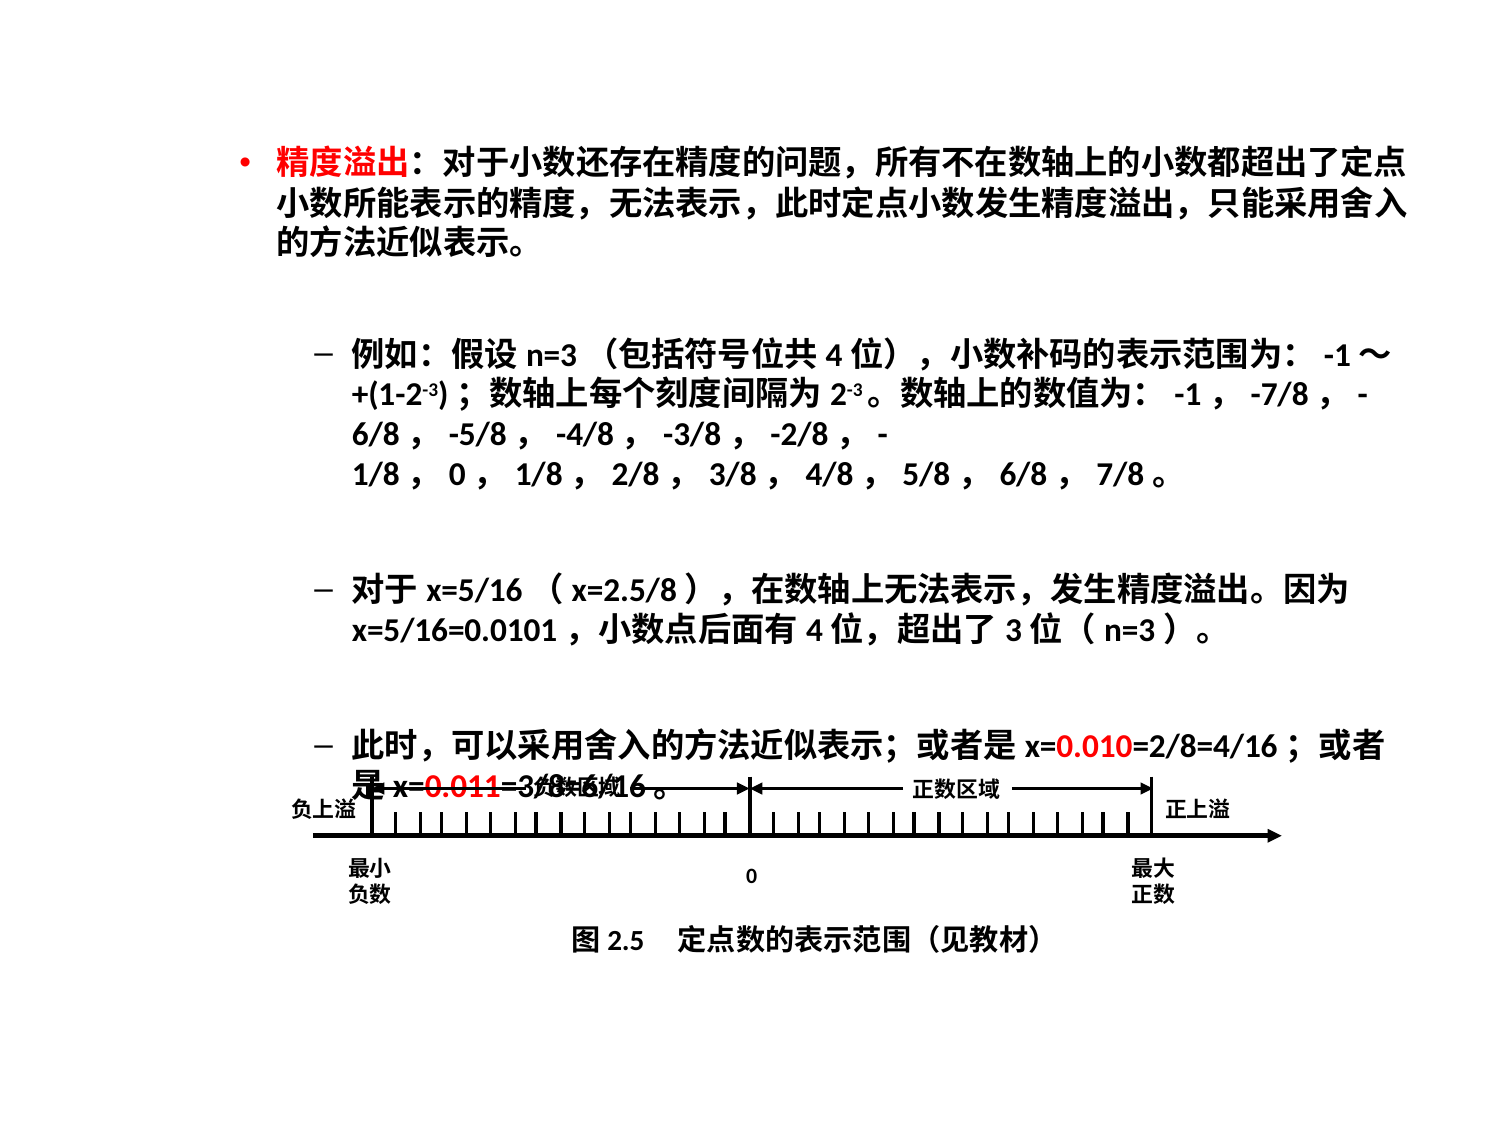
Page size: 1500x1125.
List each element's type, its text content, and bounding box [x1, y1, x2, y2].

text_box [275, 766, 1282, 965]
list 精度溢出：对于小数还存在精度的问题，所有不在数轴上的小数都超出了定点小数所能表示的精度，无法表示，此时定点小数发生精度溢出，只能采用舍入的方法近似表示。 例如：假设n=3（包括符号位共4位），小数补码的表示范围为：-1～+(1-2-3)；数轴上每个刻度间隔为2-3。数轴上的数值为：-1，-7/8，-6/8，-5/8，-4/8，-3/8，-2/8，-1/8，0，1/8，2/8，3/8，4/8，5/8，6/8，7/8。 对于x=5/16（x=2.5/8），在数轴上无法表示，发生精度溢出。因为x=5/16=0.0101，小数点后面有4位，超出了3位（n=3）。 此时，可以采用舍入的方法近似表示；或者是x=0.010=2/8=4/16；或者是x=0.011=3/8=6/16。 [74, 134, 1425, 1125]
